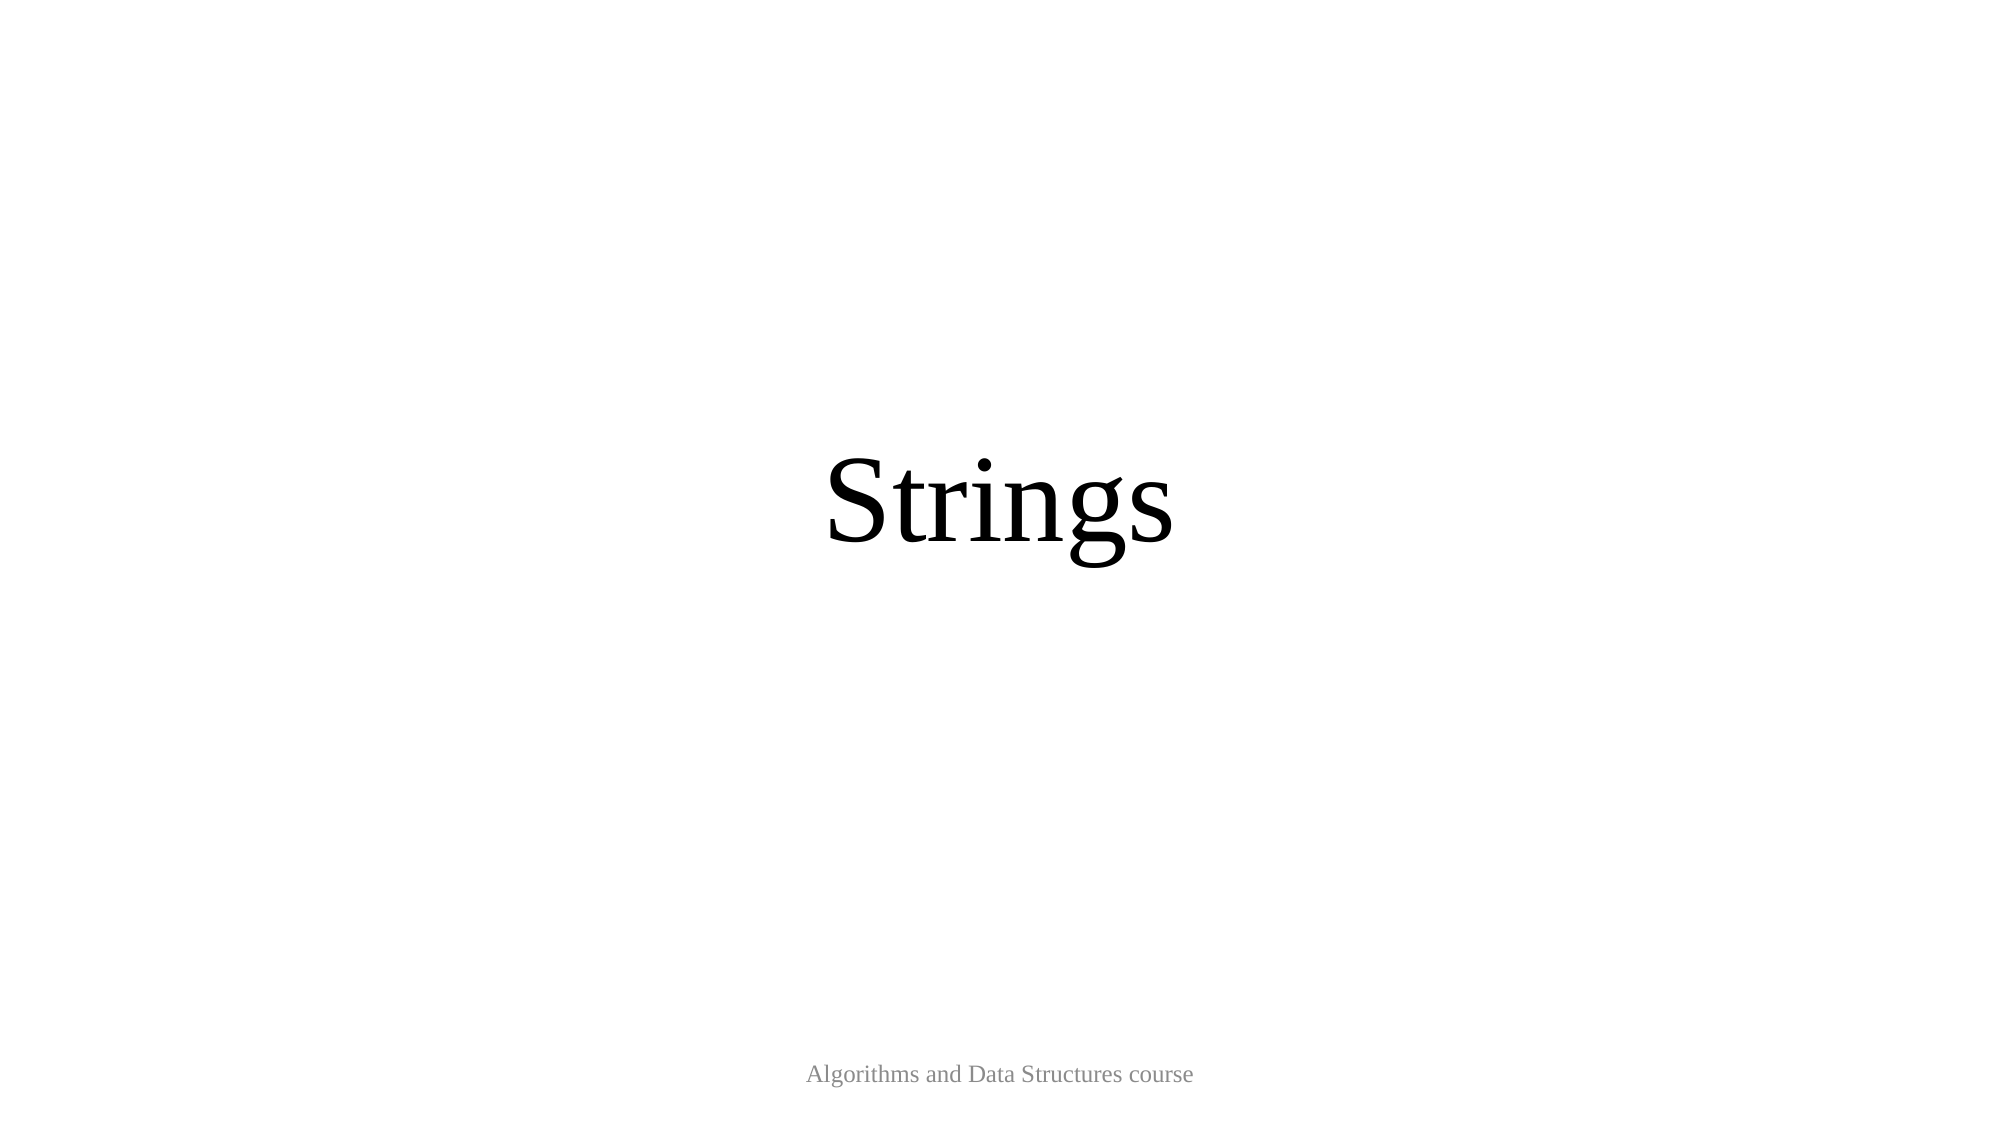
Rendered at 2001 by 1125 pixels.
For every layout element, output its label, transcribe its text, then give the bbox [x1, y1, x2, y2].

title Strings [249, 184, 1750, 576]
footer Algorithms and Data Structures course [662, 1042, 1338, 1103]
